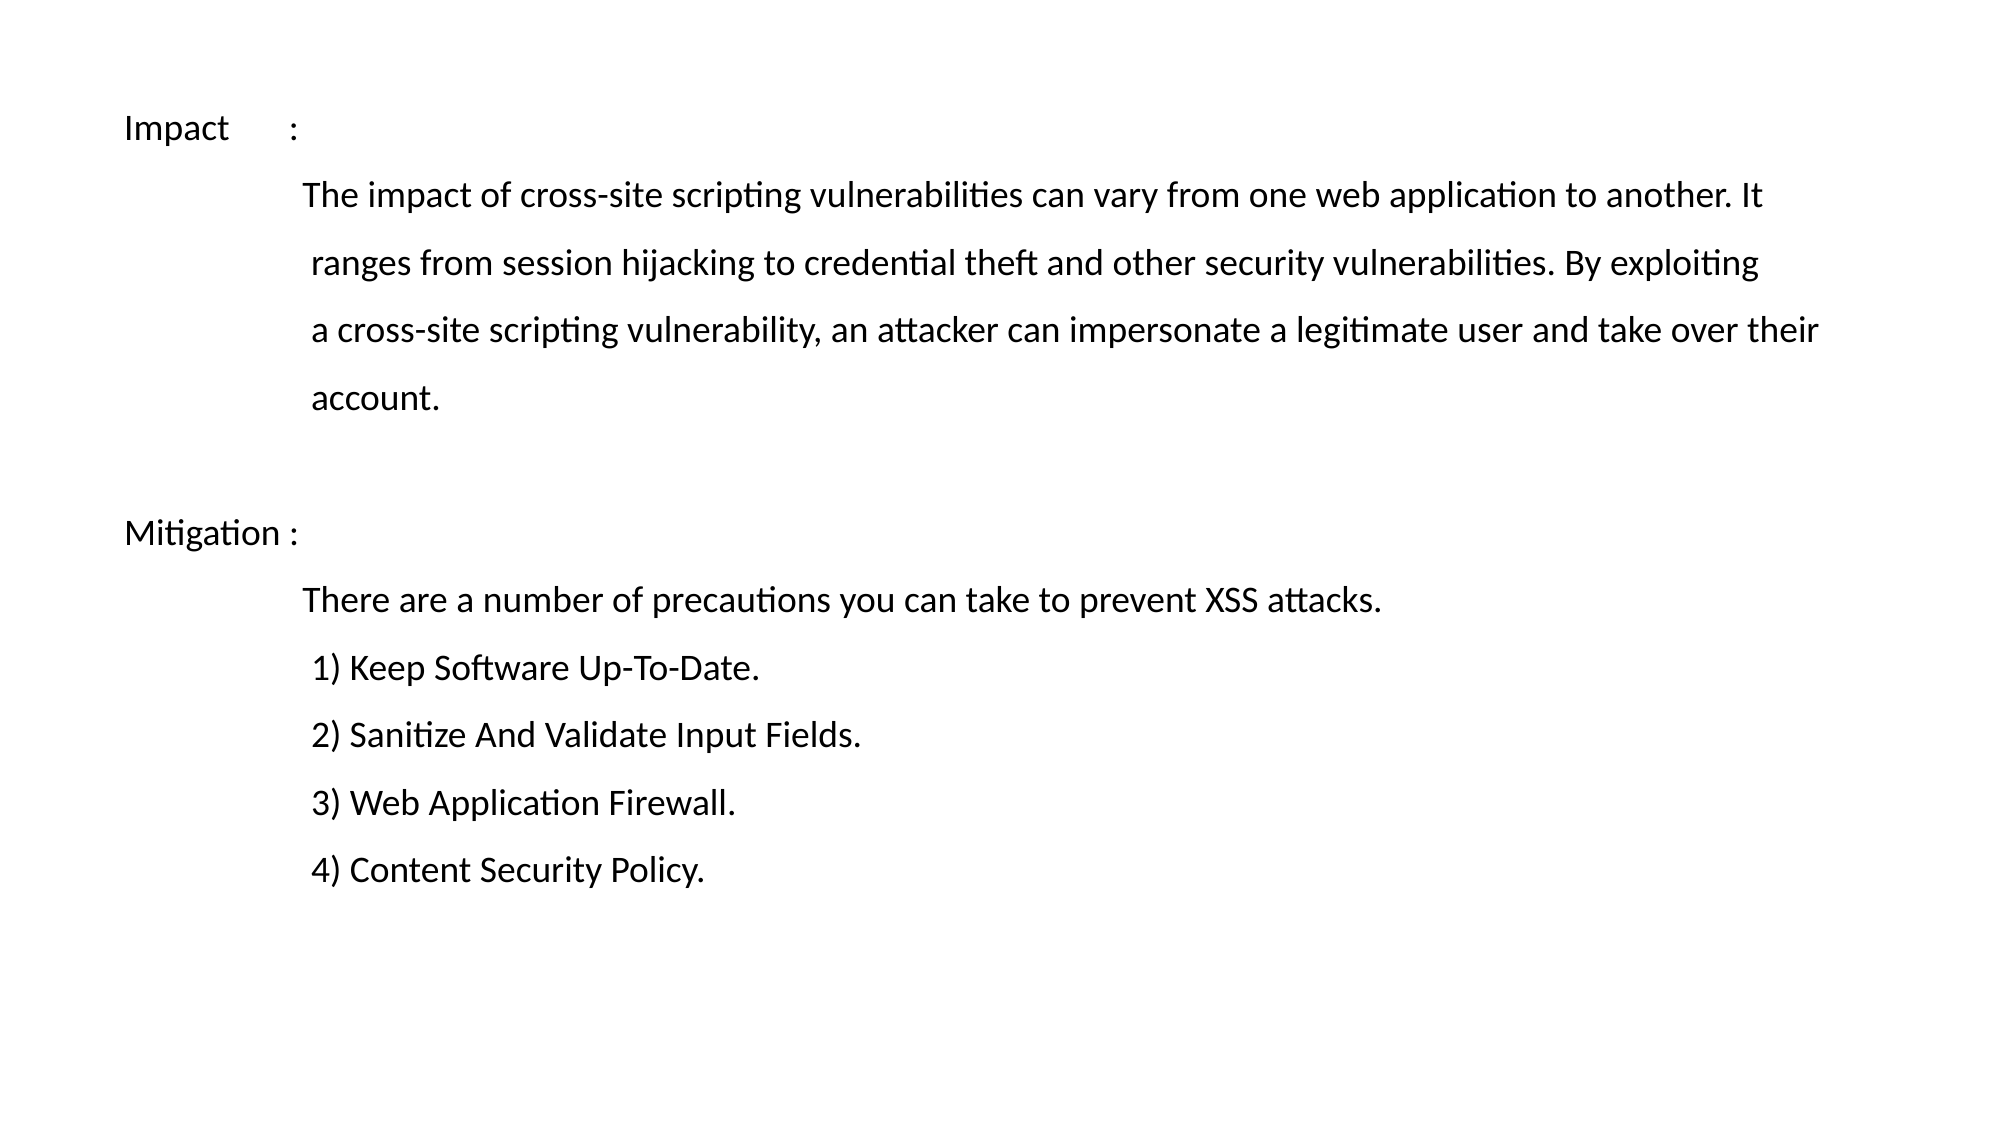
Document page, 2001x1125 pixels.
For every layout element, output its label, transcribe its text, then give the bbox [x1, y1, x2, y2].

text_box Impact : The impact of cross-site scripting vulnerabilities can vary from one web application to another. It ranges from session hijacking to credential theft and other security vulnerabilities. By exploiting a cross-site scripting vulnerability, an attacker can impersonate a legitimate user and take over their account. Mitigation : There are a number of precautions you can take to prevent XSS attacks. 1) Keep Software Up-To-Date. 2) Sanitize And Validate Input Fields. 3) Web Application Firewall. 4) Content Security Policy. [109, 72, 1847, 1125]
